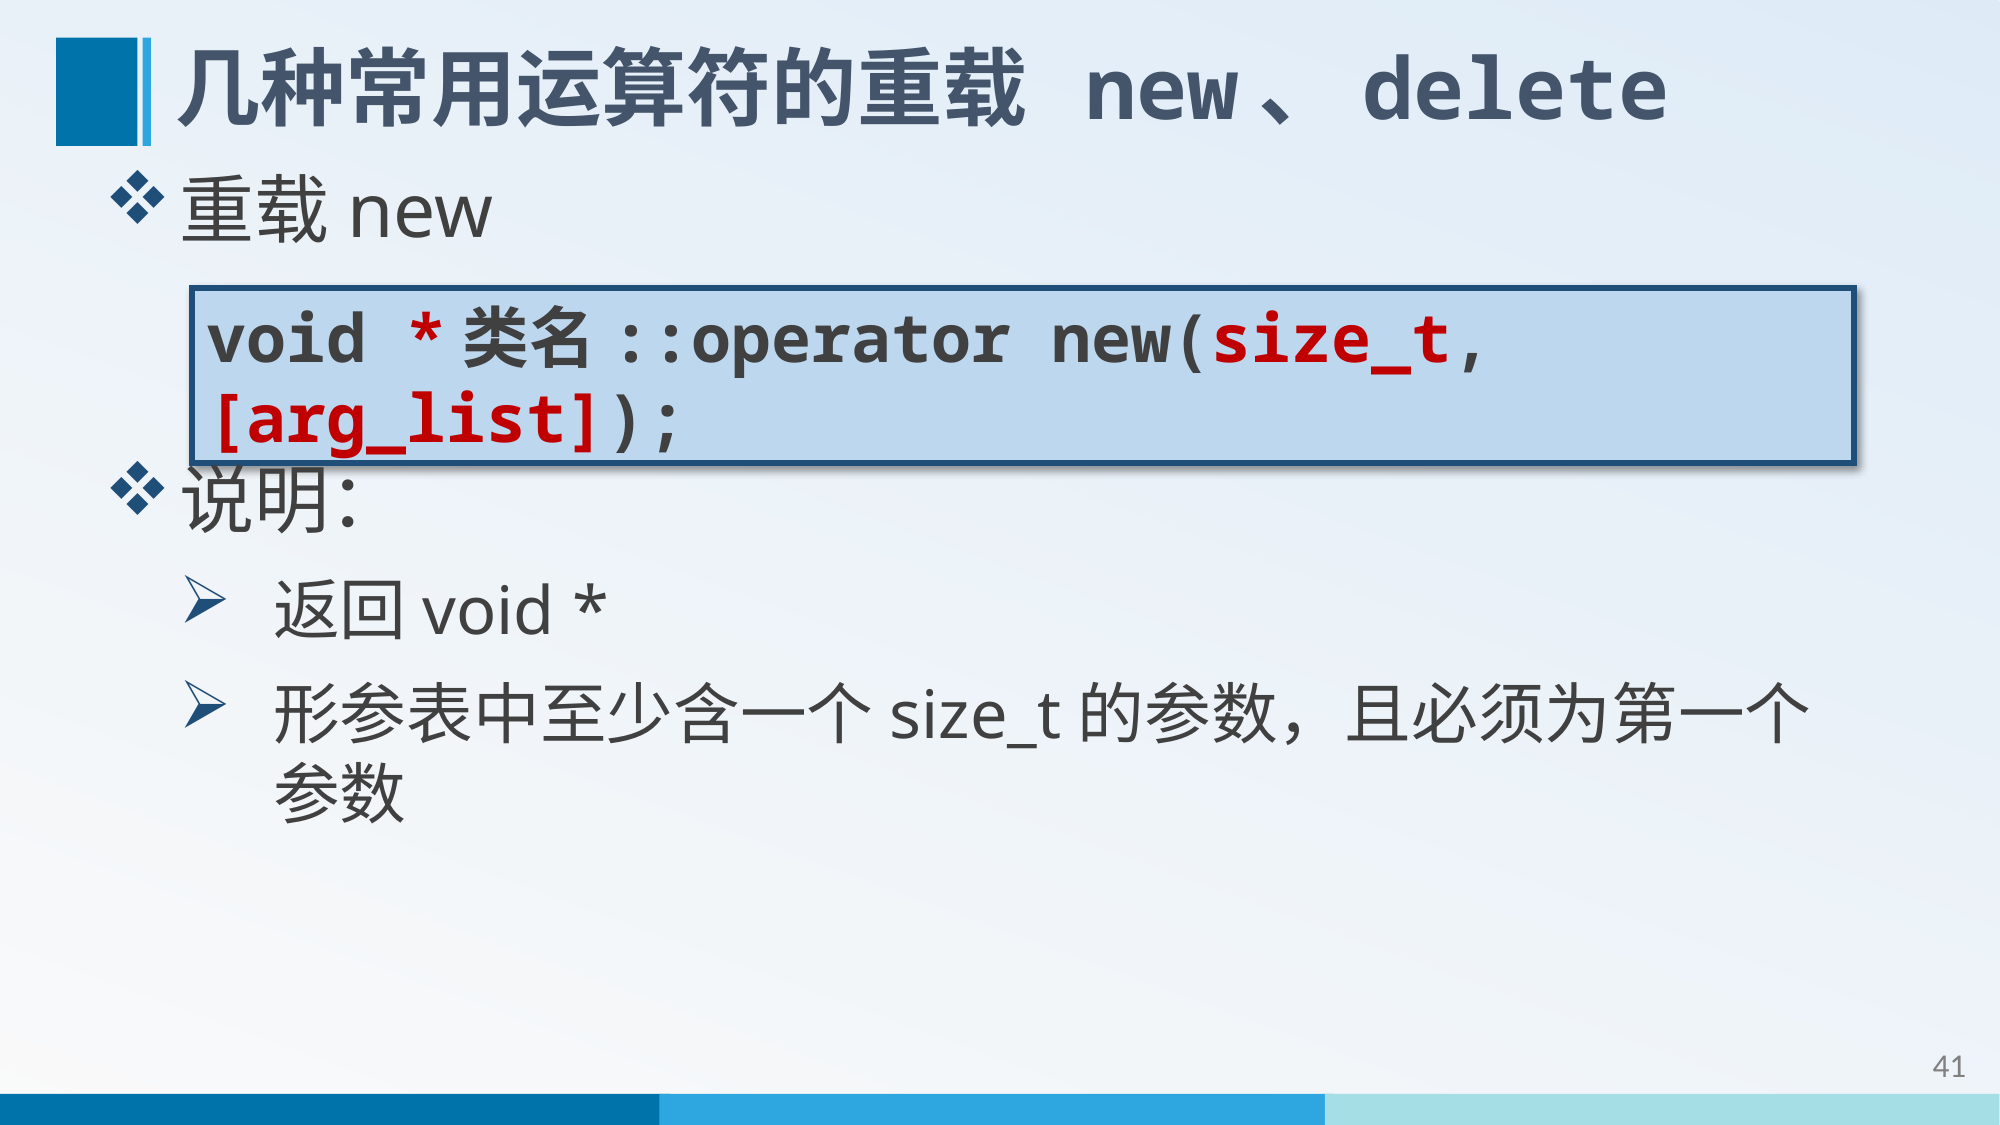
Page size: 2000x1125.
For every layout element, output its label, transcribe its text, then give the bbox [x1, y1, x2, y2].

text_box 重载new [89, 154, 1900, 260]
text_box 说明： 返回void * 形参表中至少含一个size_t的参数，且必须为第一个参数 [89, 445, 1855, 840]
text_box void *类名::operator new(size_t, [arg_list]); [191, 287, 1855, 445]
title 几种常用运算符的重载 new、delete [160, 37, 1791, 146]
